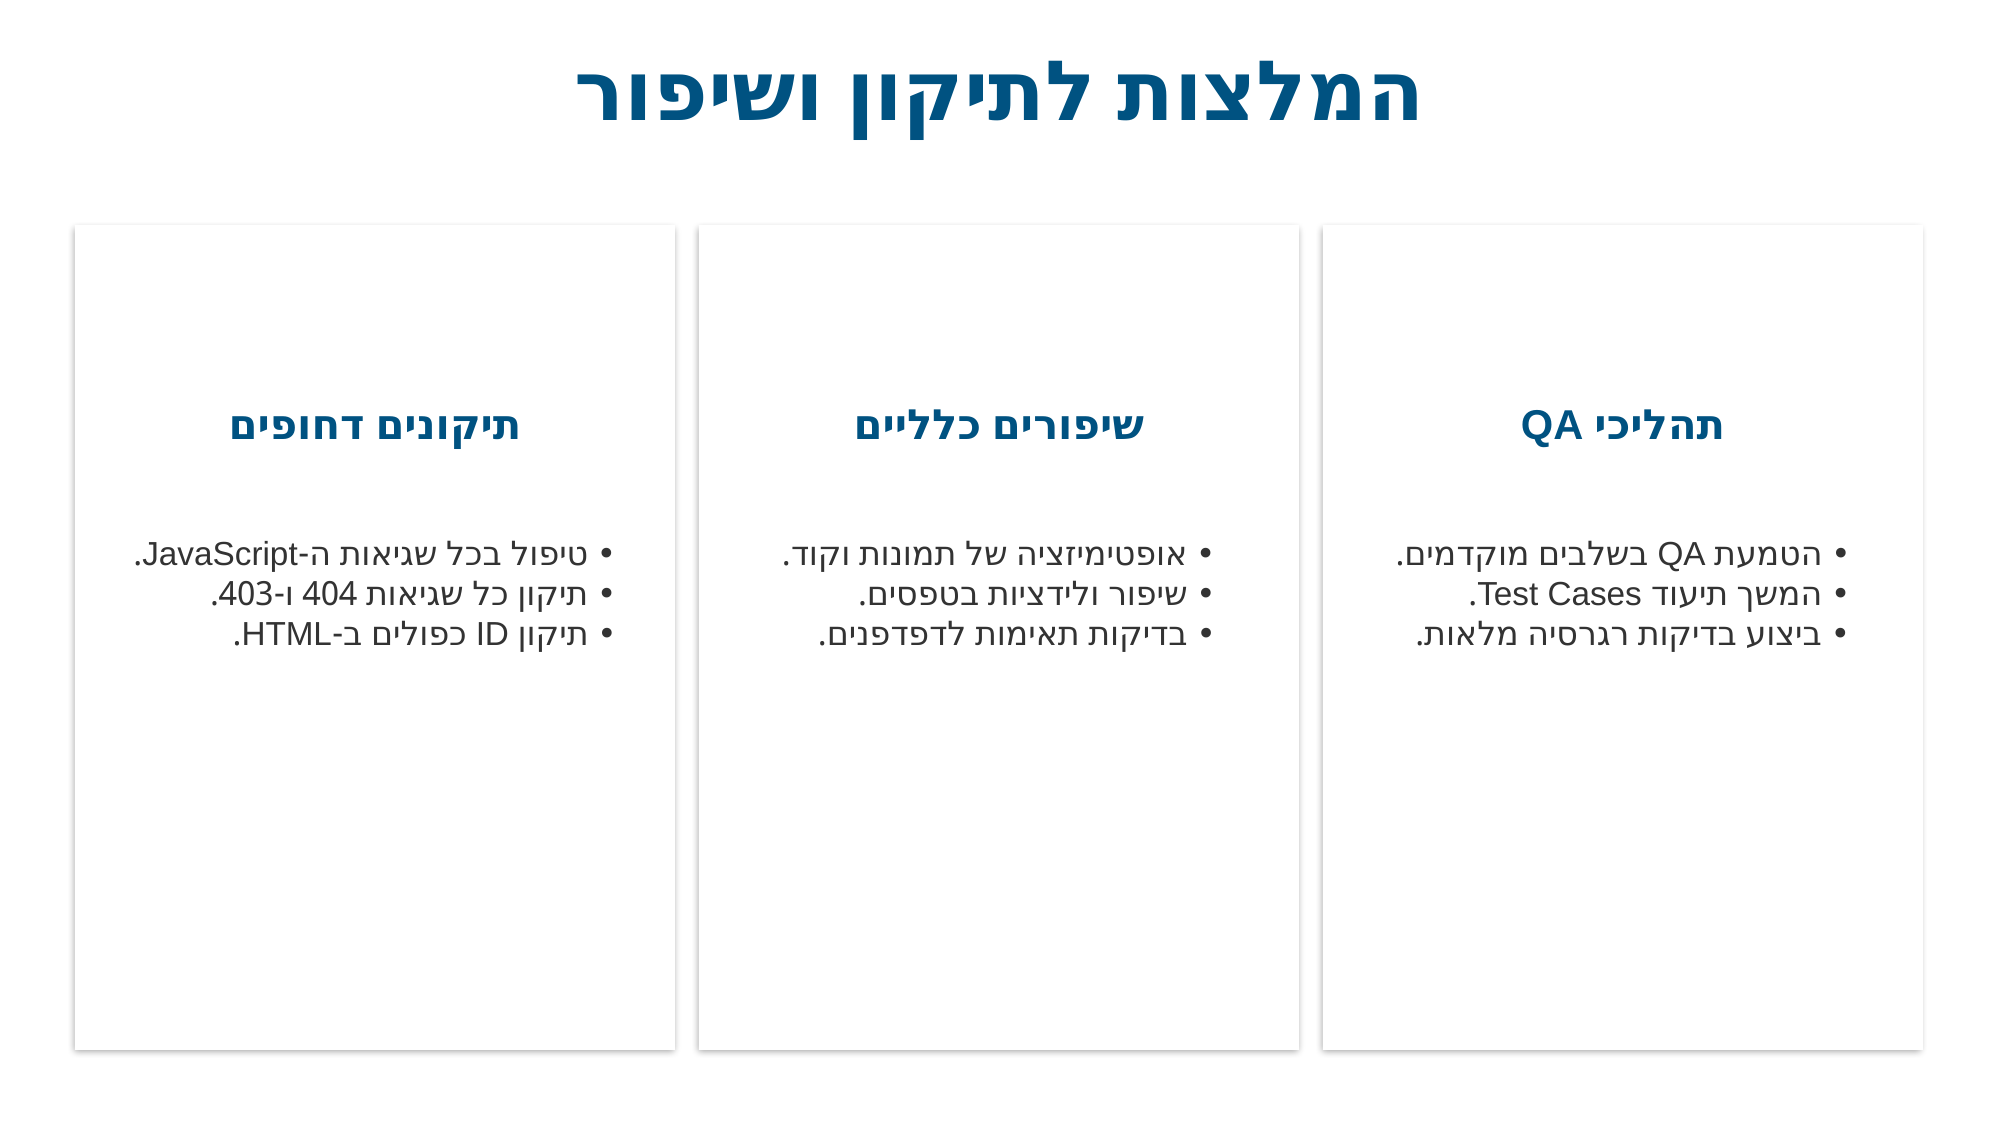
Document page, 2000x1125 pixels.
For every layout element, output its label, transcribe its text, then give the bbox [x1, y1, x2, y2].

text_box תהליכי QA [1505, 389, 1740, 455]
text_box [698, 224, 1300, 1051]
text_box המלצות לתיקון ושיפור [559, 29, 1440, 145]
text_box [74, 224, 676, 1051]
text_box • הטמעת QA בשלבים מוקדמים. • המשך תיעוד Test Cases. • ביצוע בדיקות רגרסיה מלאות. [1380, 479, 1866, 660]
text_box [1322, 224, 1924, 1051]
text_box • אופטימיזציה של תמונות וקוד. • שיפור ולידציות בטפסים. • בדיקות תאימות לדפדפנים. [766, 479, 1232, 660]
text_box • טיפול בכל שגיאות ה-JavaScript. • תיקון כל שגיאות 404 ו-403. • תיקון ID כפולים ב-HTML. [118, 479, 632, 660]
text_box תיקונים דחופים [213, 389, 537, 455]
text_box שיפורים כלליים [838, 389, 1160, 455]
